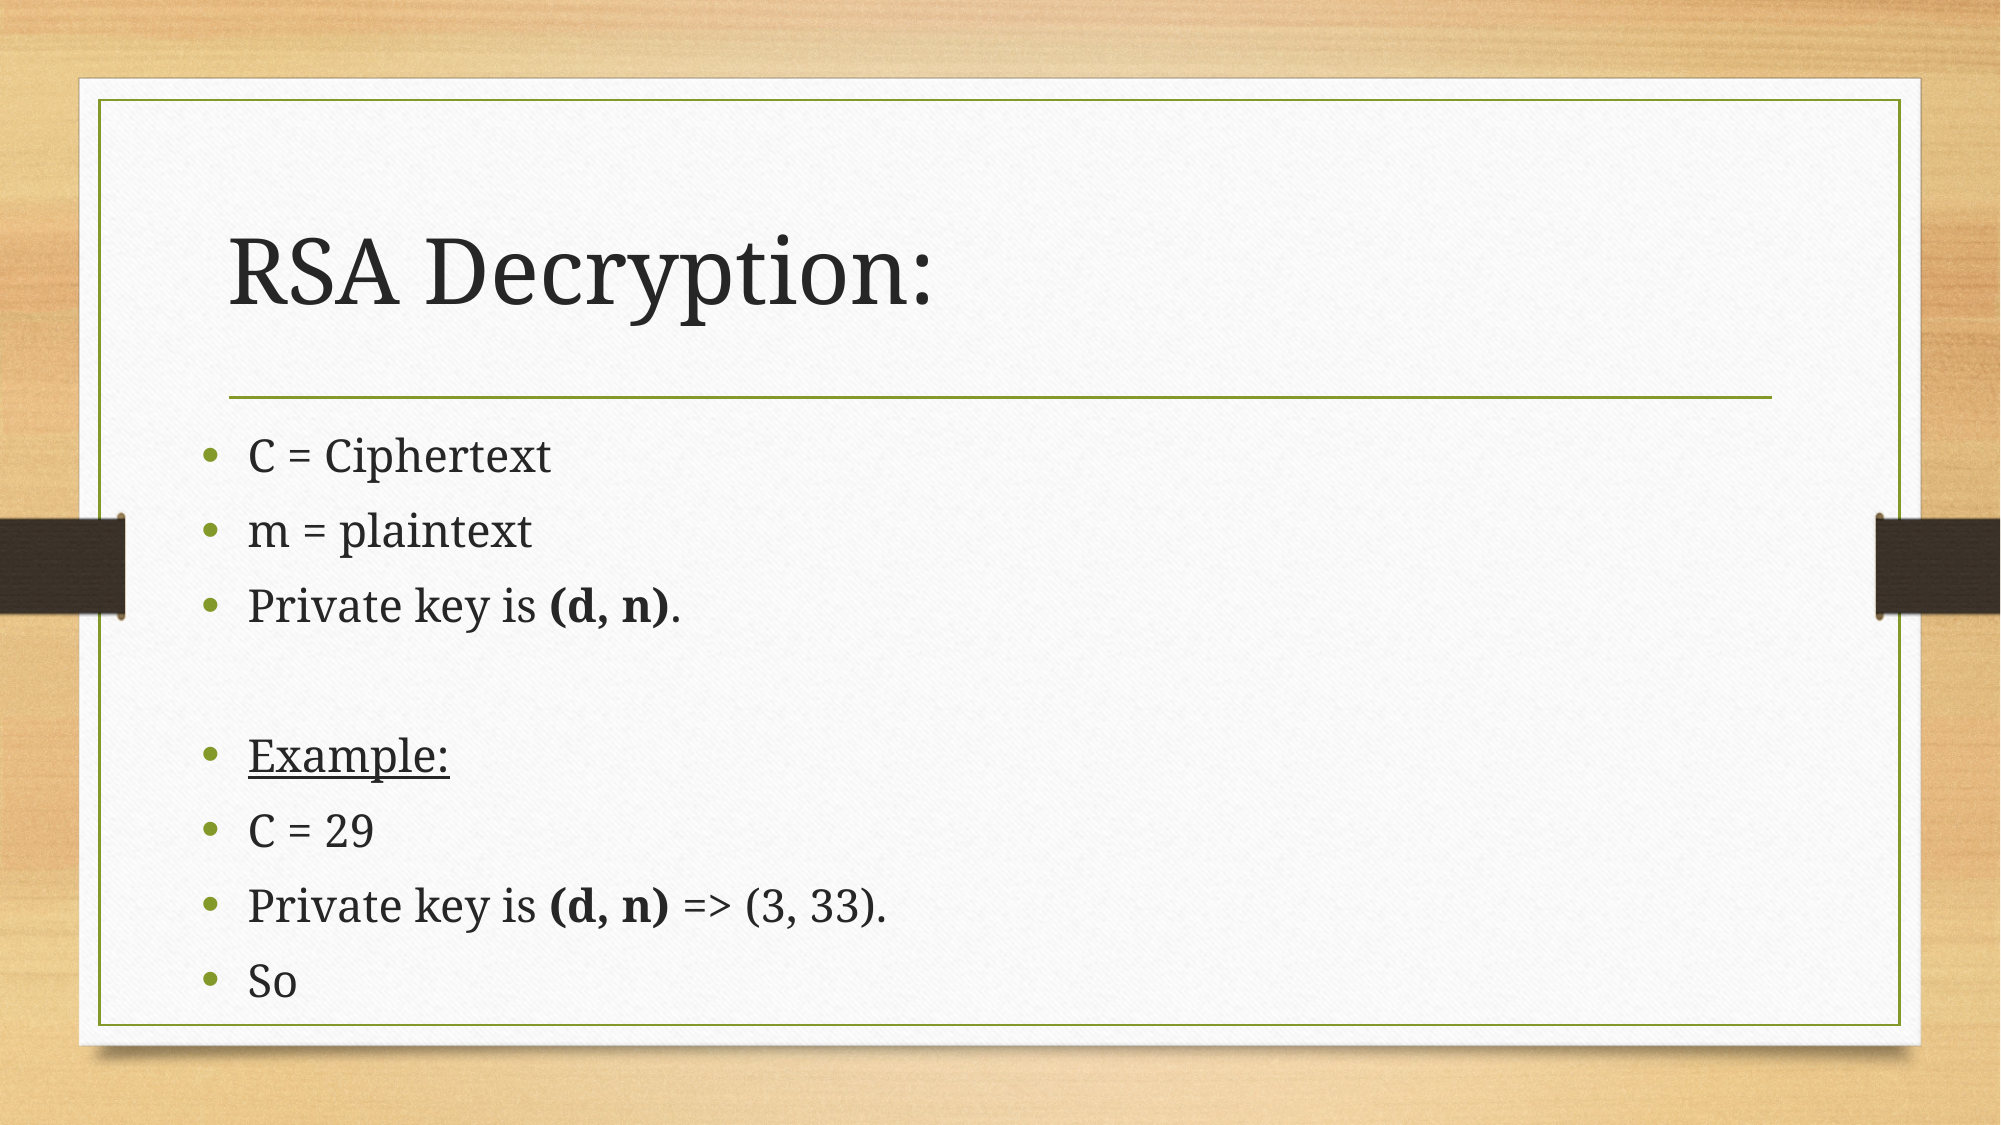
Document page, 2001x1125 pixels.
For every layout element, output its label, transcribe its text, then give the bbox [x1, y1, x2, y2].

picture [0, 0, 2001, 1125]
title RSA Decryption: [212, 161, 1788, 375]
